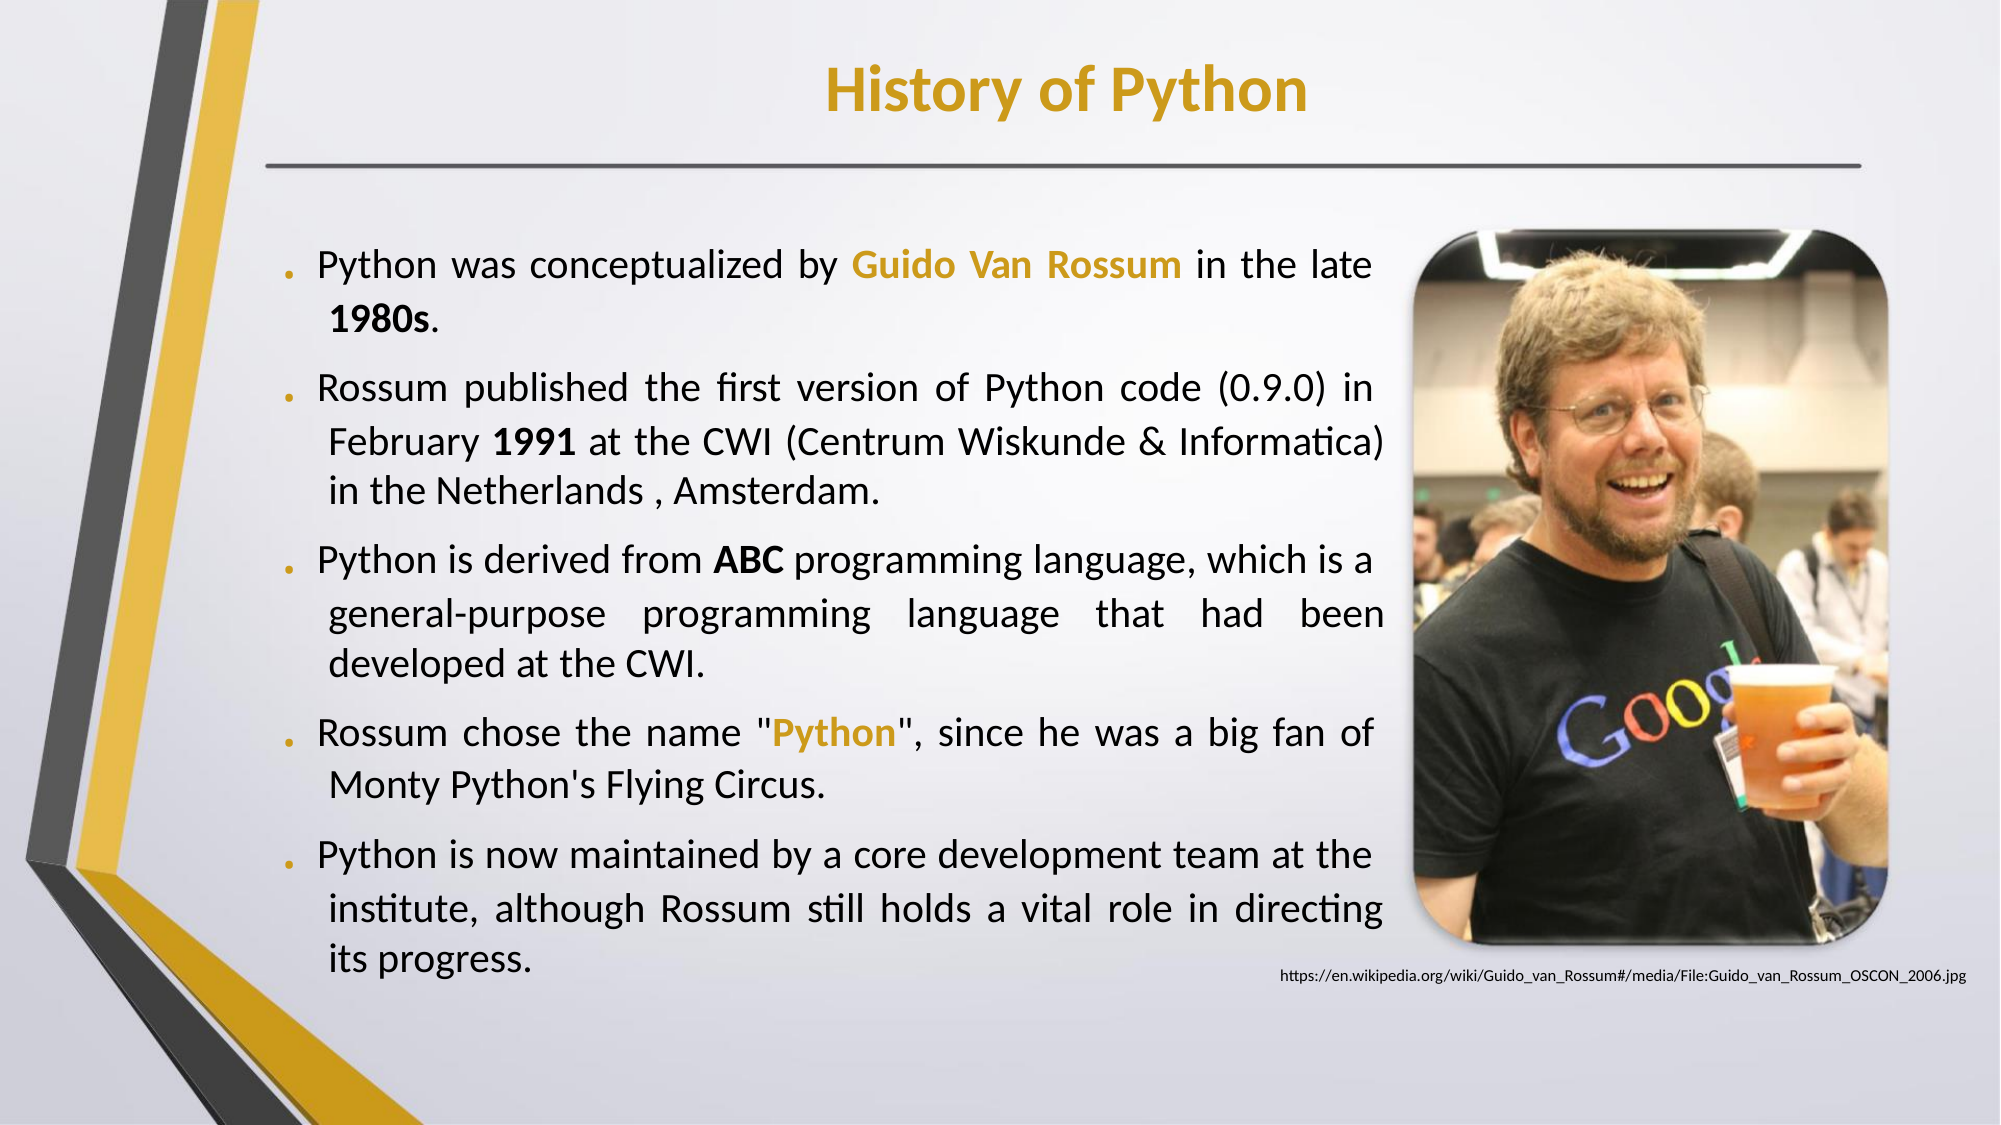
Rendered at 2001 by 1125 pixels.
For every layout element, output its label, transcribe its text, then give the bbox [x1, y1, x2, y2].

text_box Monty Python's Flying Circus. [328, 755, 900, 807]
text_box [0, 0, 2000, 1125]
text_box https://en.wikipedia.org/wiki/Guido_van_Rossum#/media/File:Guido_van_Rossum_OSCON_2006.jpg [1280, 964, 2000, 985]
text_box History of Python [824, 43, 1409, 125]
text_box . Python is now maintained by a core development team at the institute, although Rossum still holds a vital role in directing its progress. [281, 813, 1549, 982]
text_box . Python was conceptualized by Guido Van Rossum in the late 1980s. . Rossum published the first version of Python code (0.9.0) in February 1991 at the CWI (Centrum Wiskunde & Informatica) in the Netherlands , Amsterdam. . Python is derived from ABC programming language, which is a general-purpose programming language that had been developed at the CWI. . Rossum chose the name "Python", since he was a big fan of [281, 223, 1549, 759]
